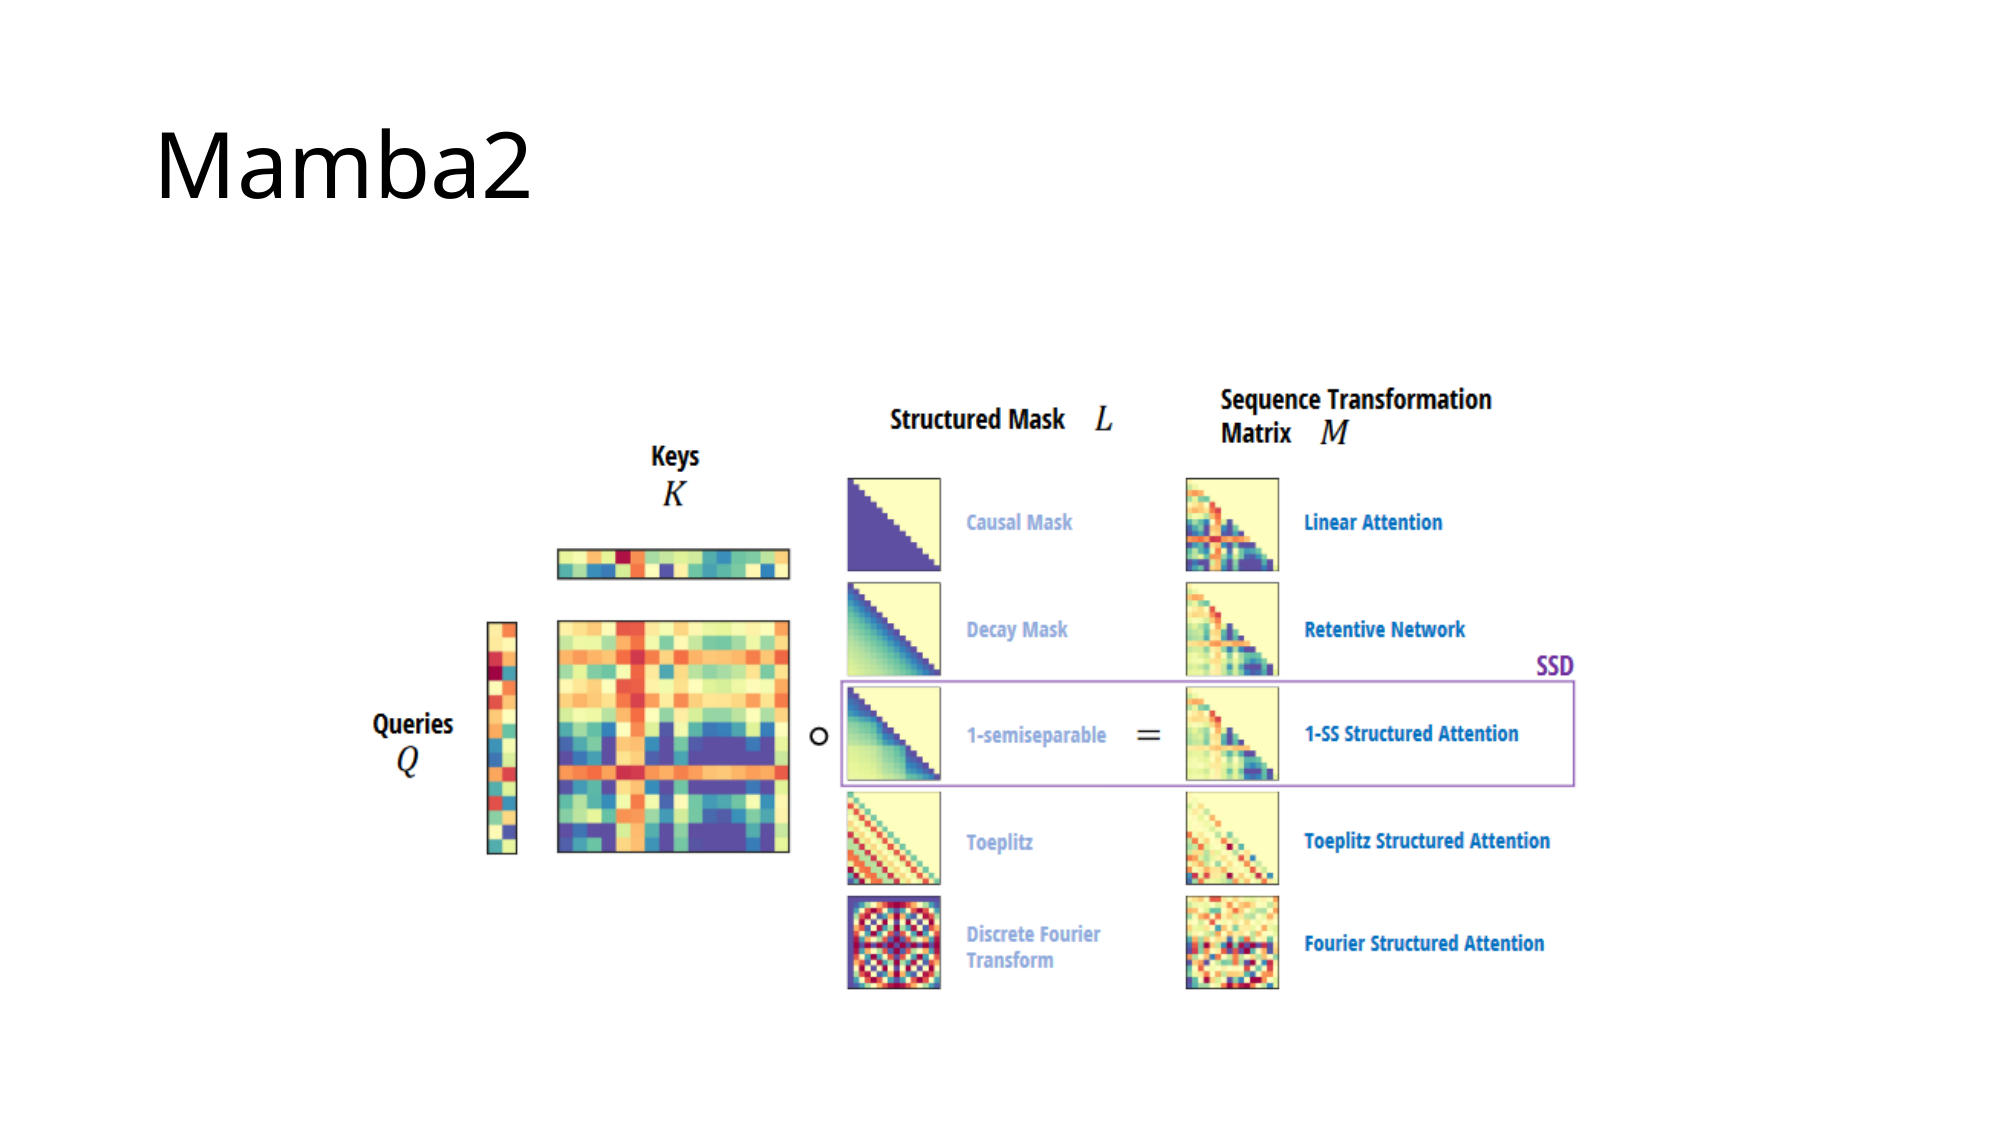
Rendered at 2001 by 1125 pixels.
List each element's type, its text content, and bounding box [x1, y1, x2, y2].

title Mamba2 [138, 60, 1864, 278]
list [334, 299, 1668, 1014]
